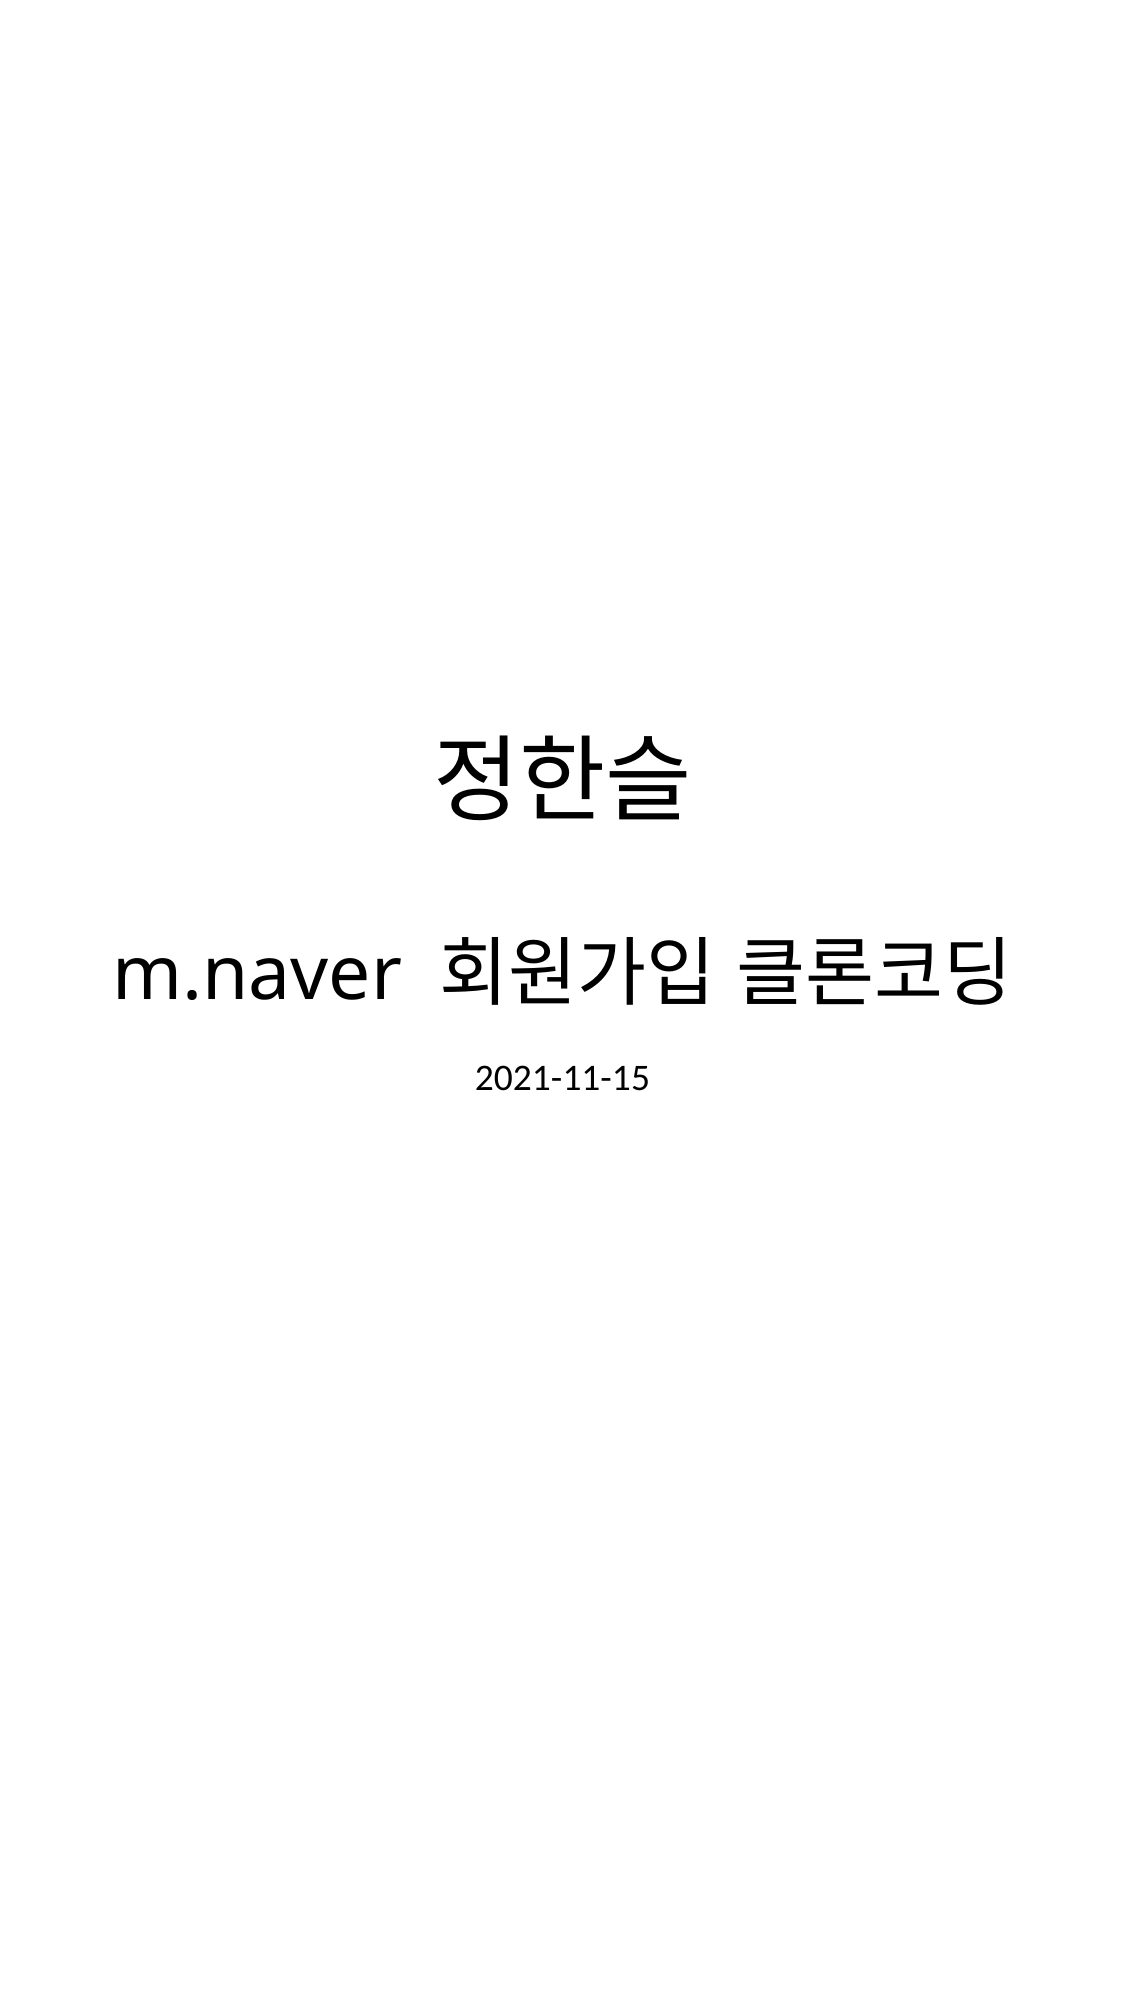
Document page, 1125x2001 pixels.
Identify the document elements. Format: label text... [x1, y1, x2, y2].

title 정한슬 m.naver 회원가입 클론코딩 [84, 327, 1041, 1024]
subtitle 2021-11-15 [140, 1050, 985, 1534]
